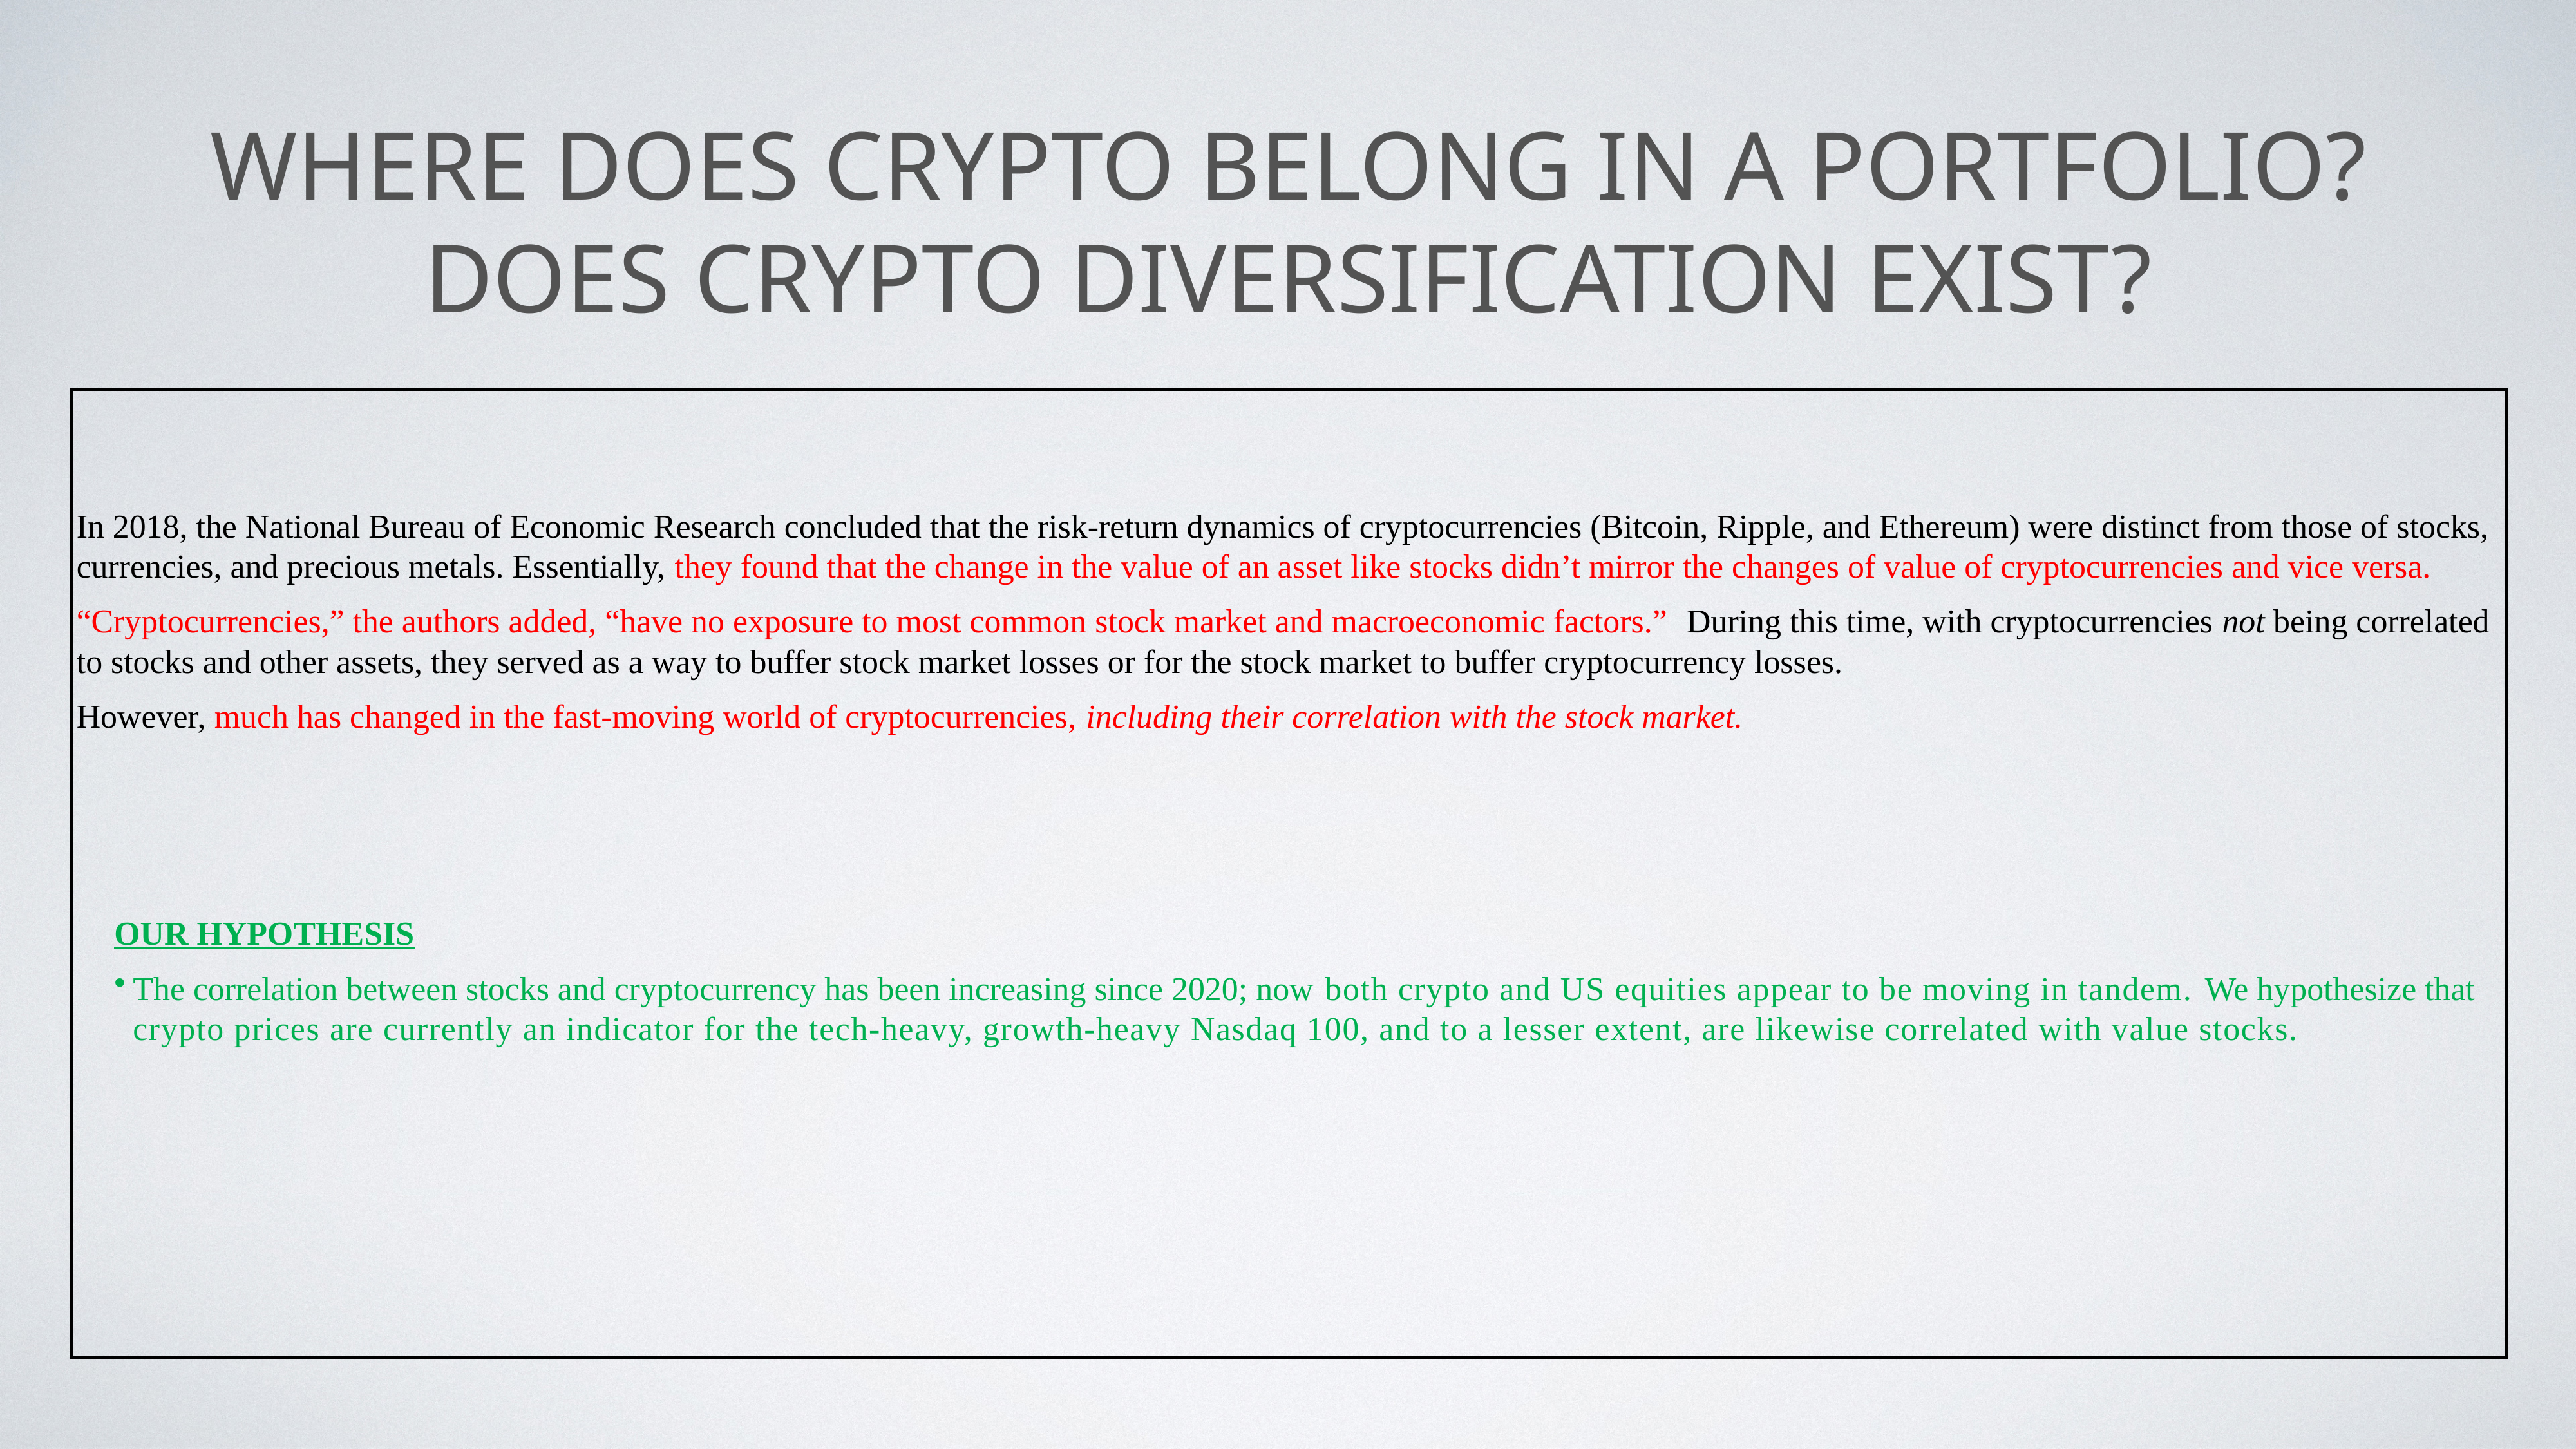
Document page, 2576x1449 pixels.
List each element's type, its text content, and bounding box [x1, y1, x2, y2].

title Where does crypto belong in a portfolio? Does crypto diversification exist? [70, 37, 2507, 388]
list In 2018, the National Bureau of Economic Research concluded that the risk-return dynamics of cryptocurrencies (Bitcoin, Ripple, and Ethereum) were distinct from those of stocks, currencies, and precious metals. Essentially, they found that the change in the value of an asset like stocks didn’t mirror the changes of value of cryptocurrencies and vice versa. “Cryptocurrencies,” the authors added, “have no exposure to most common stock market and macroeconomic factors.” During this time, with cryptocurrencies not being correlated to stocks and other assets, they served as a way to buffer stock market losses or for the stock market to buffer cryptocurrency losses. However, much has changed in the fast-moving world of cryptocurrencies, including their correlation with the stock market. OUR HYPOTHESIS The correlation between stocks and cryptocurrency has been increasing since 2020; now both crypto and US equities appear to be moving in tandem. We hypothesize that crypto prices are currently an indicator for the tech-heavy, growth-heavy Nasdaq 100, and to a lesser extent, are likewise correlated with value stocks. [70, 388, 2507, 1358]
picture [0, 0, 2576, 1449]
